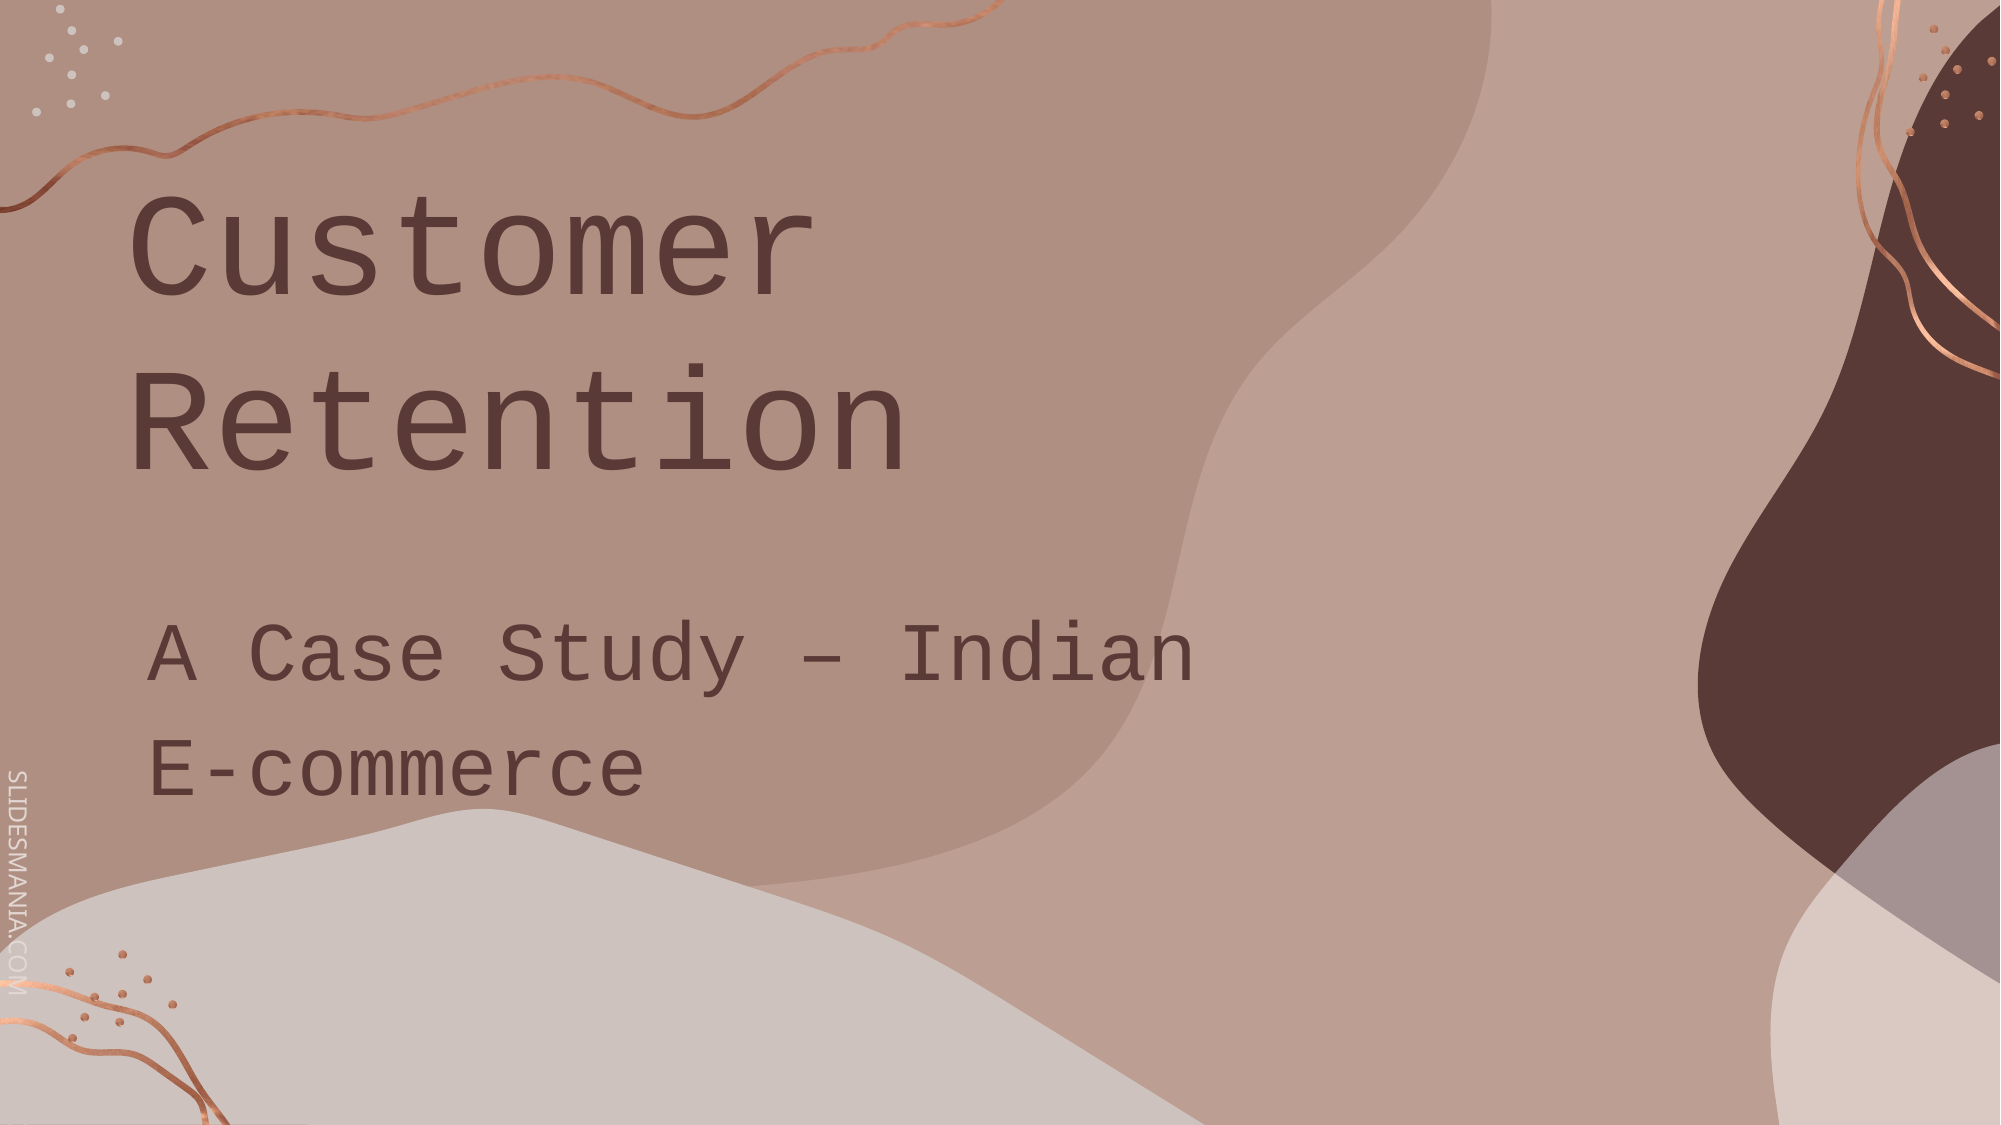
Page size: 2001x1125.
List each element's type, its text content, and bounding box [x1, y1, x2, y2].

picture [0, 980, 231, 1125]
picture [143, 975, 153, 985]
picture [1855, 0, 2001, 380]
picture [1940, 119, 1950, 129]
picture [0, 980, 18, 987]
picture [1987, 56, 1997, 66]
picture [80, 1012, 90, 1022]
picture [168, 1000, 178, 1010]
picture [118, 989, 127, 999]
picture [215, 0, 1005, 128]
picture [115, 1017, 125, 1027]
picture [65, 967, 75, 977]
picture [1929, 24, 1939, 34]
picture [1941, 46, 1950, 55]
subtitle A Case Study – Indian E-commerce [127, 562, 1562, 957]
title Customer Retention [105, 128, 1541, 680]
picture [0, 147, 105, 214]
picture [1974, 111, 1984, 120]
picture [1953, 65, 1962, 74]
picture [1941, 90, 1950, 100]
picture [118, 950, 127, 960]
picture [1918, 73, 1928, 83]
picture [1905, 127, 1915, 137]
